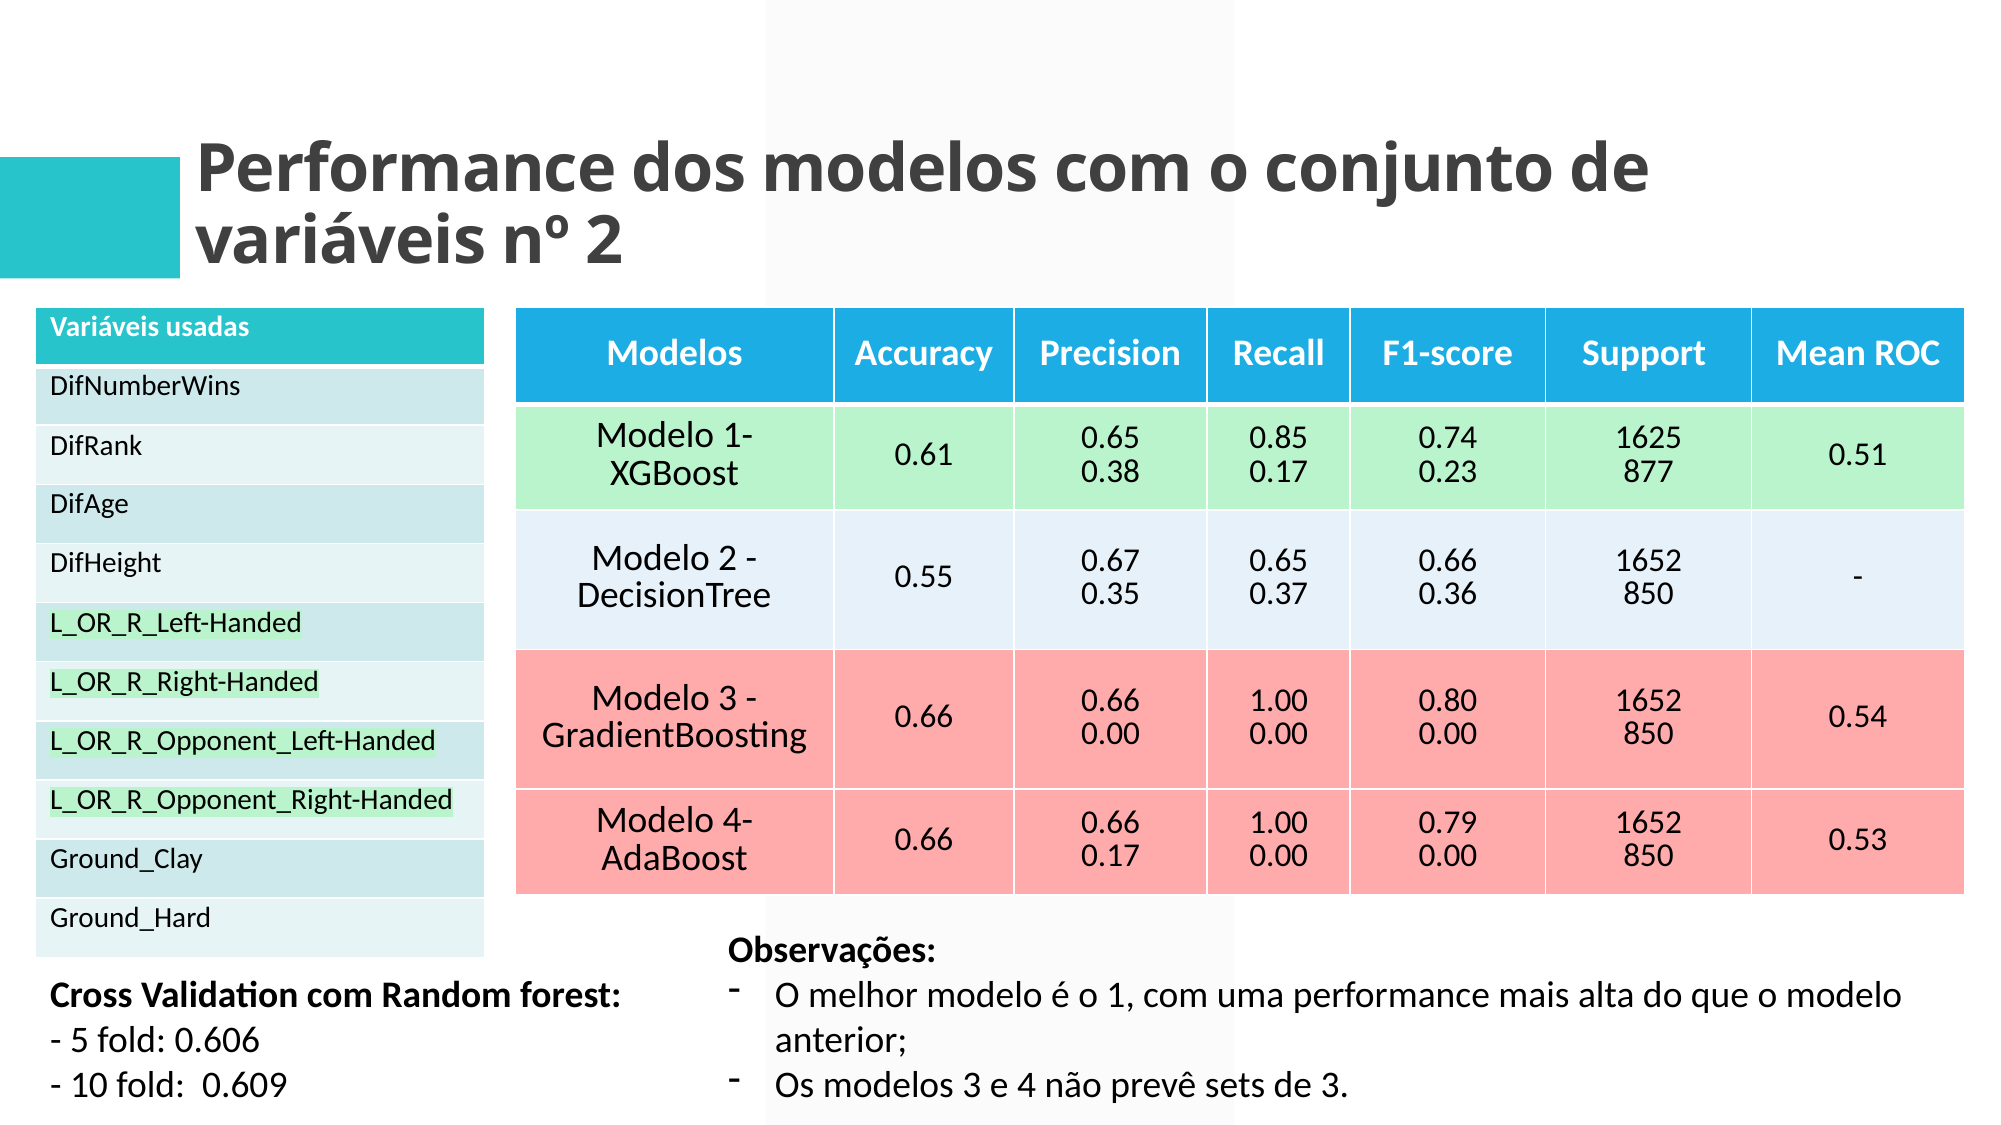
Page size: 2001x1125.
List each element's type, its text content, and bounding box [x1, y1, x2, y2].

table_cell 1.00 0.00 [1208, 650, 1349, 788]
table_cell 0.55 [835, 511, 1013, 649]
table_cell 0.65 0.37 [1208, 511, 1349, 649]
table_cell L_OR_R_Right-Handed [36, 662, 484, 720]
table_cell 0.54 [1752, 650, 1964, 788]
table_cell 0.66 [835, 650, 1013, 788]
table_header Accuracy [835, 308, 1013, 402]
table_cell 1625 877 [1546, 407, 1751, 509]
table_header Support [1546, 308, 1751, 402]
table_cell L_OR_R_Opponent_Left-Handed [36, 722, 484, 779]
table_cell L_OR_R_Opponent_Right-Handed [36, 781, 484, 838]
table_header Variáveis usadas [36, 308, 484, 364]
table_cell 0.66 0.36 [1351, 511, 1545, 649]
text_box Cross Validation com Random forest: - 5 fold: 0.606 - 10 fold: 0.609 [35, 962, 713, 1113]
table_cell 0.66 0.00 [1015, 650, 1206, 788]
table_cell Ground_Hard [36, 899, 484, 957]
table_cell 1652 850 [1546, 511, 1751, 649]
table_cell 1652 850 [1546, 650, 1751, 788]
table_cell - [1752, 511, 1964, 649]
table_cell L_OR_R_Left-Handed [36, 603, 484, 661]
table_header Mean ROC [1752, 308, 1964, 402]
table_cell DifNumberWins [36, 369, 484, 424]
table_cell DifHeight [36, 544, 484, 602]
table_cell 0.51 [1752, 407, 1964, 509]
table_cell 0.66 0.17 [1015, 790, 1206, 894]
table_cell 0.85 0.17 [1208, 407, 1349, 509]
table_cell 0.53 [1752, 790, 1964, 894]
table_cell 0.67 0.35 [1015, 511, 1206, 649]
table_cell Ground_Clay [36, 840, 484, 897]
table_cell 0.74 0.23 [1351, 407, 1545, 509]
table_cell Modelo 1- XGBoost [516, 407, 833, 509]
table_cell 0.66 [835, 790, 1013, 894]
table_cell 0.80 0.00 [1351, 650, 1545, 788]
table_cell Modelo 4- AdaBoost [516, 790, 833, 894]
table_header F1-score [1351, 308, 1545, 402]
table_header Recall [1208, 308, 1349, 402]
text_box Observações: O melhor modelo é o 1, com uma performance mais alta do que o modelo anterior; Os modelos 3 e 4 não prevê sets de 3. [713, 917, 1937, 1113]
table_header Precision [1015, 308, 1206, 402]
table_cell 1.00 0.00 [1208, 790, 1349, 894]
table_cell Modelo 2 -DecisionTree [516, 511, 833, 649]
table_cell DifRank [36, 426, 484, 484]
table_cell DifAge [36, 485, 484, 543]
title Performance dos modelos com o conjunto de variáveis nº 2 [180, 47, 1830, 285]
table_cell 0.79 0.00 [1351, 790, 1545, 894]
table_cell Modelo 3 - GradientBoosting [516, 650, 833, 788]
table_cell 0.61 [835, 407, 1013, 509]
table_cell 1652 850 [1546, 790, 1751, 894]
table_cell 0.65 0.38 [1015, 407, 1206, 509]
table_header Modelos [516, 308, 833, 402]
